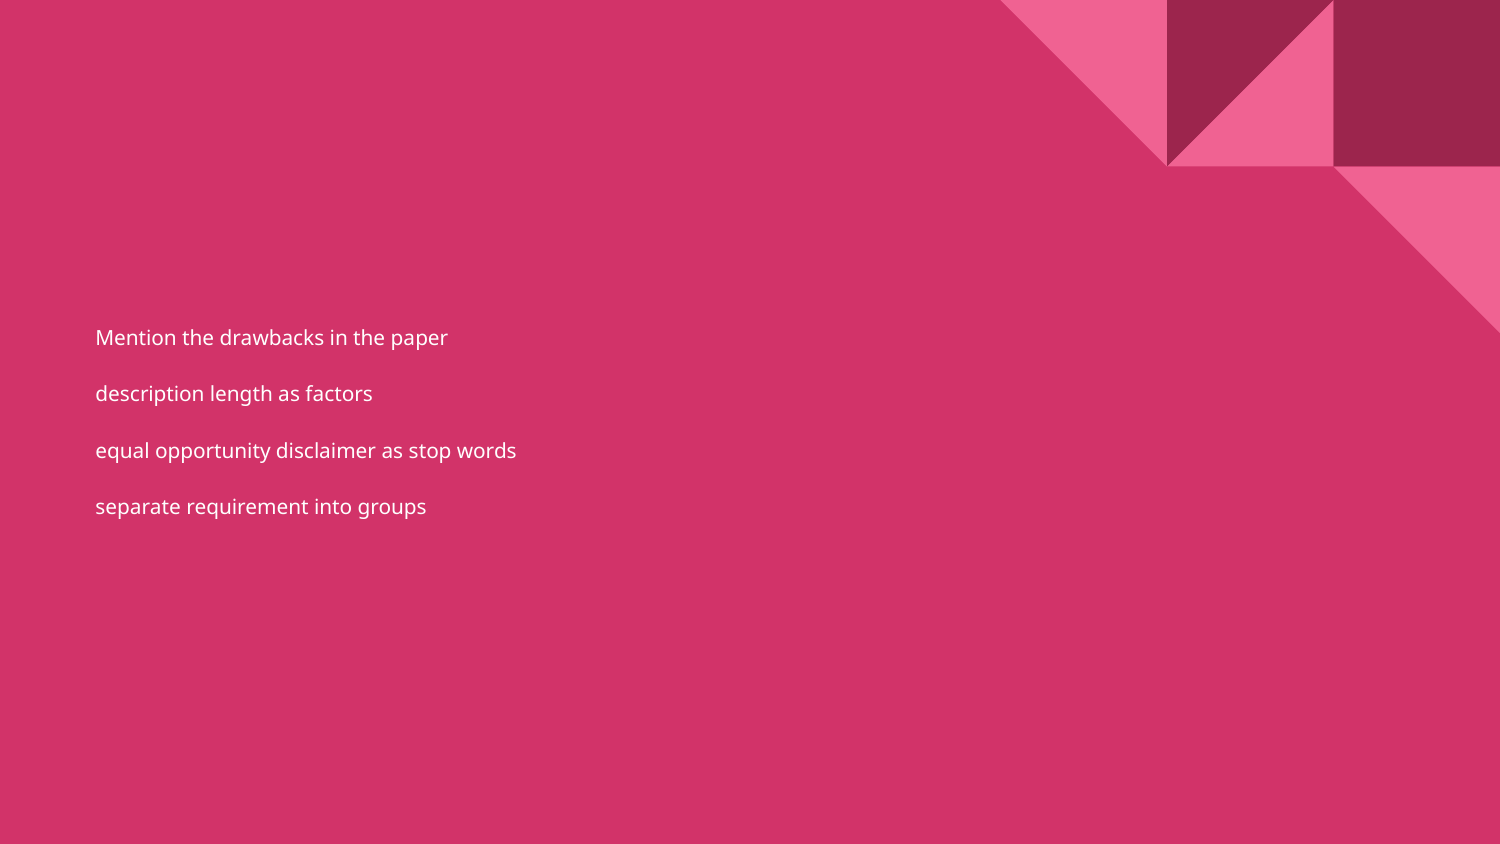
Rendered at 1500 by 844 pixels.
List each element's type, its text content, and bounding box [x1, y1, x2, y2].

title Mention the drawbacks in the paper description length as factors equal opportunity disclaimer as stop words separate requirement into groups [80, 86, 1003, 758]
